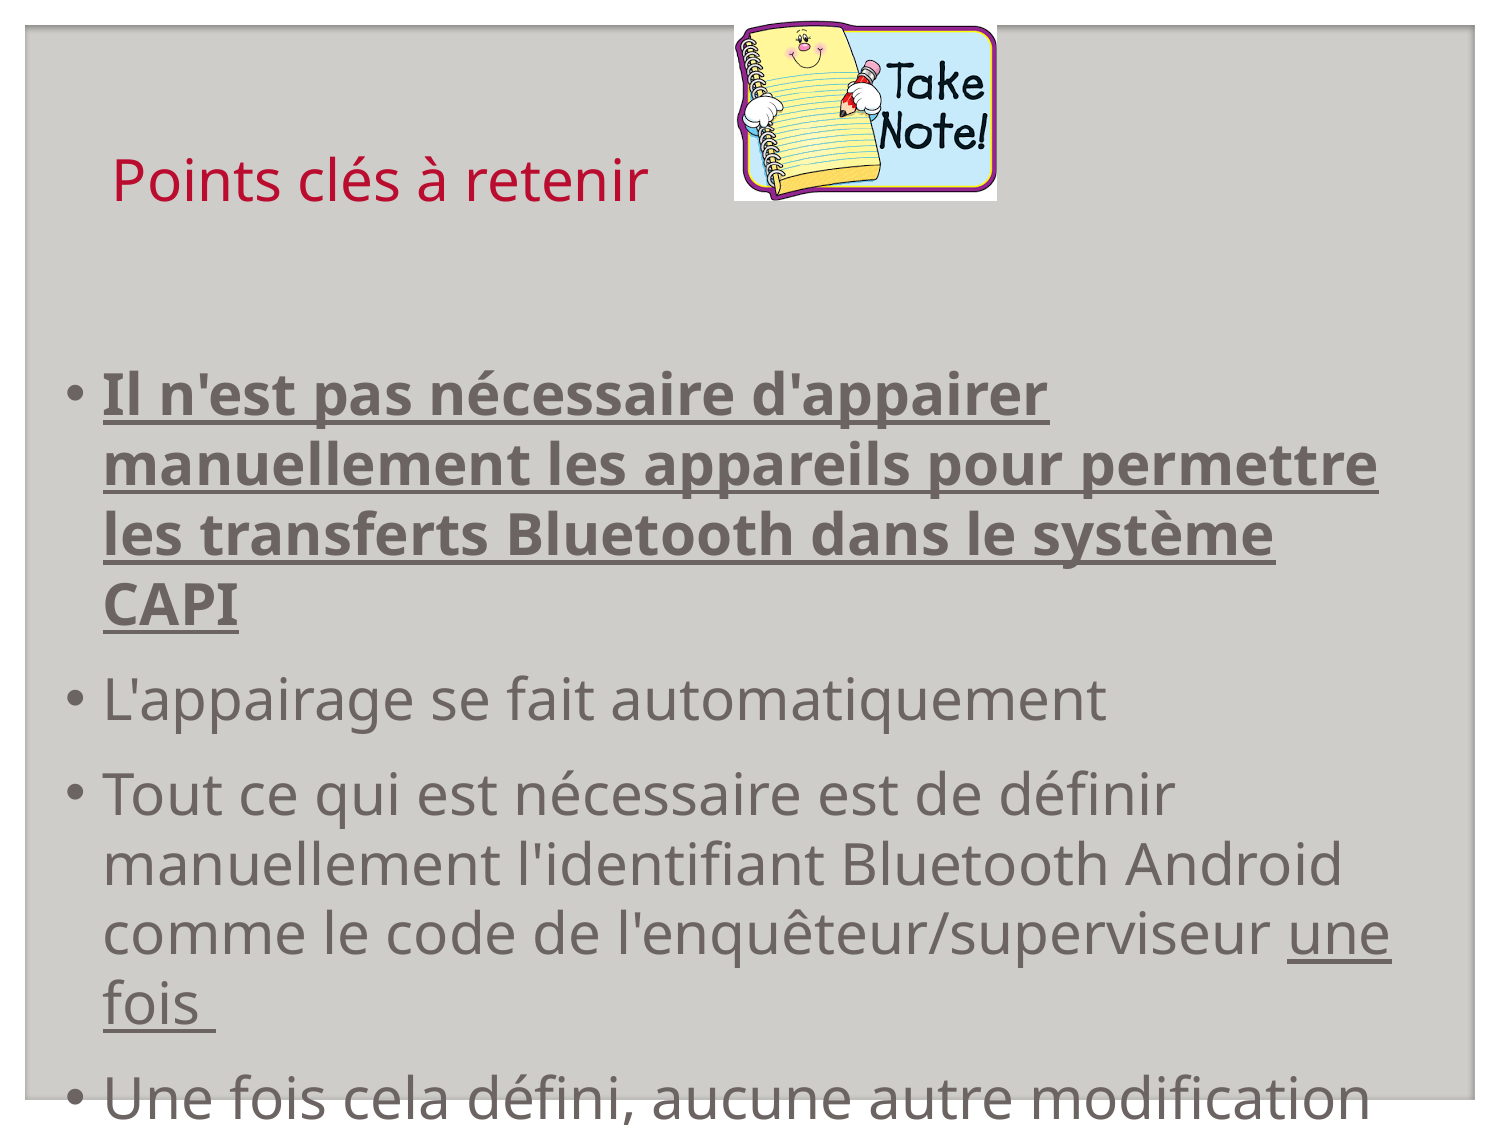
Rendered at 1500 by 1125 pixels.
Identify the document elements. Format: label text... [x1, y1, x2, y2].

list Il n'est pas nécessaire d'appairer manuellement les appareils pour permettre les transferts Bluetooth dans le système CAPI L'appairage se fait automatiquement Tout ce qui est nécessaire est de définir manuellement l'identifiant Bluetooth Android comme le code de l'enquêteur/superviseur une fois Une fois cela défini, aucune autre modification des paramètres Android n'est nécessaire [50, 275, 1413, 1125]
picture [734, 20, 998, 201]
title Points clés à retenir [96, 42, 813, 221]
